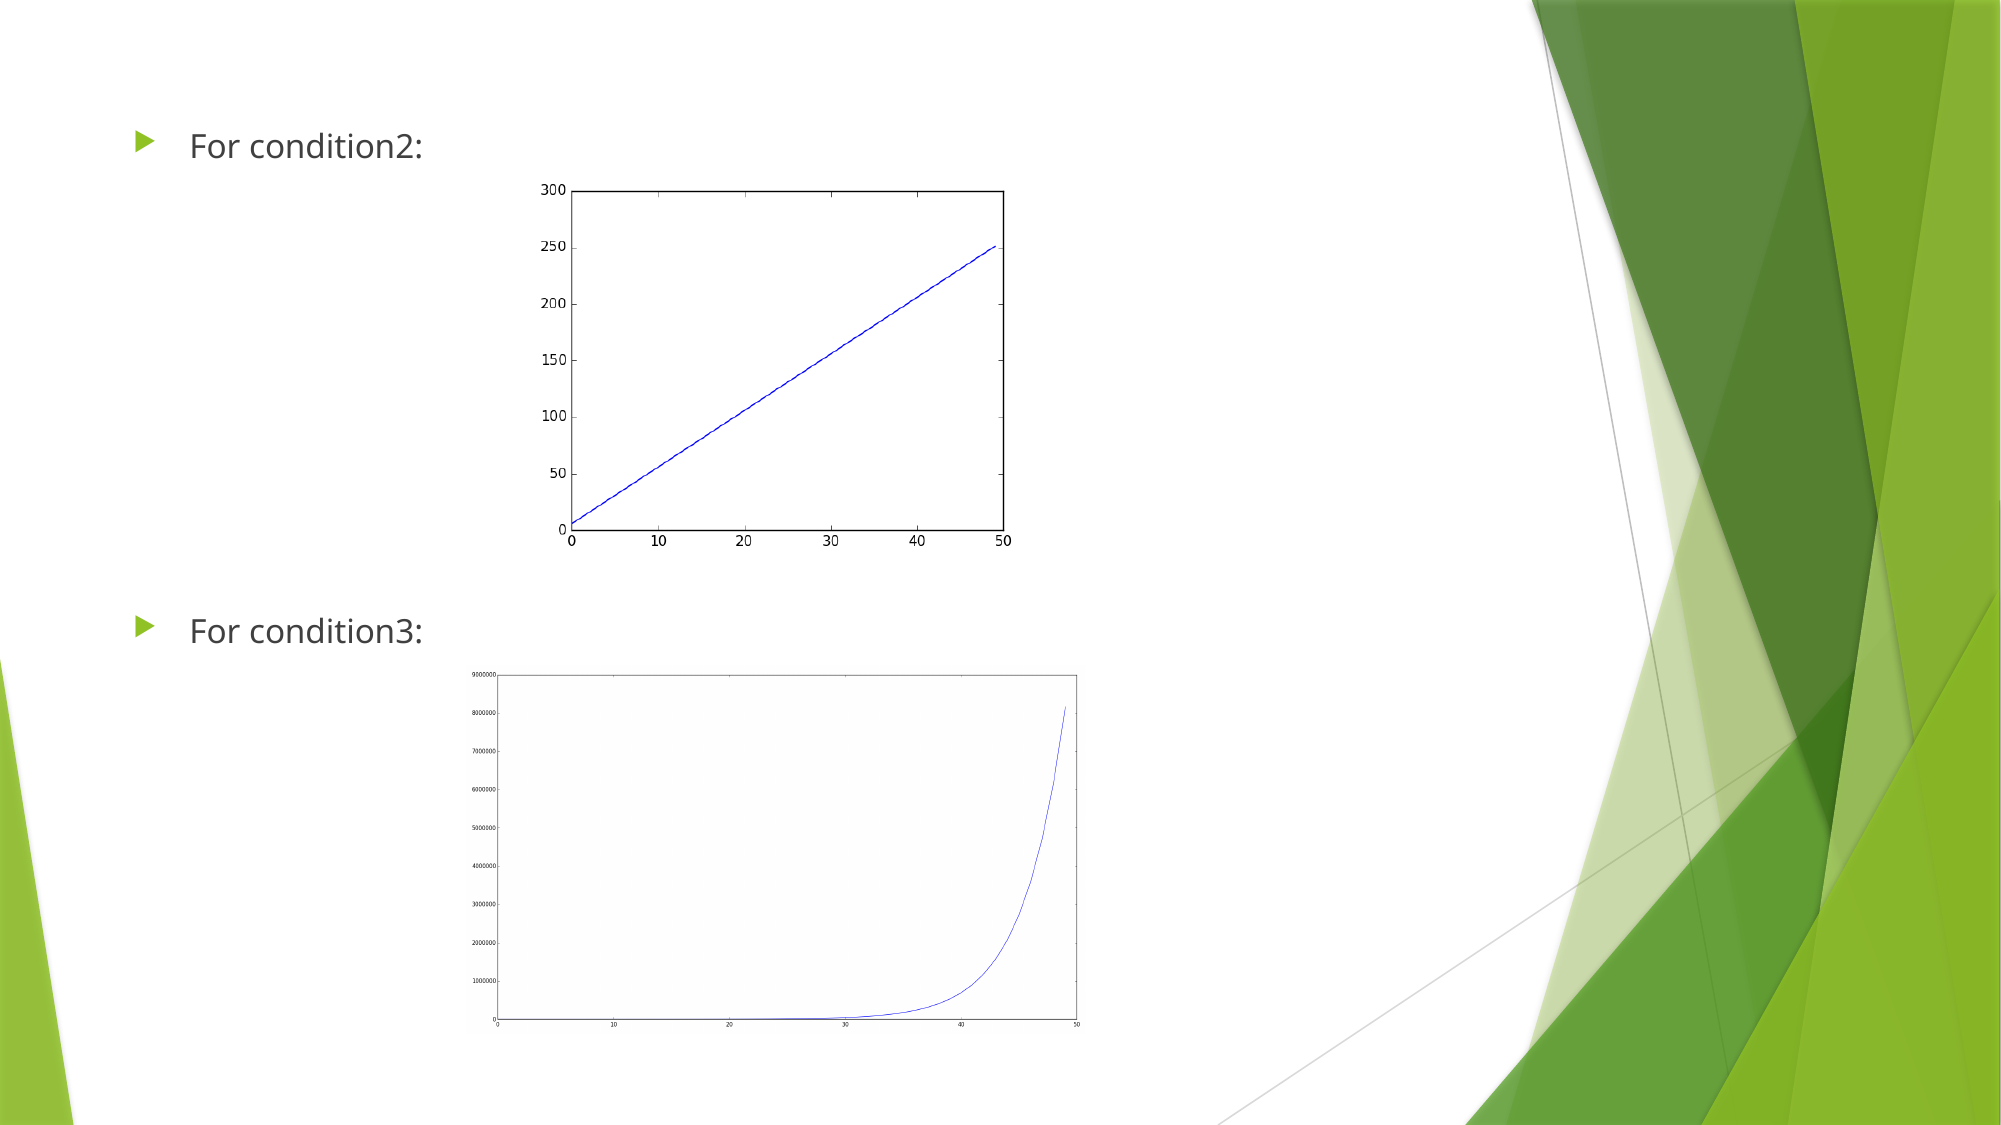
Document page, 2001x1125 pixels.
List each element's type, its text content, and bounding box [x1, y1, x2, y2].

list For condition2: For condition3: [118, 117, 1529, 755]
picture [525, 168, 1027, 564]
picture [465, 665, 1087, 1034]
